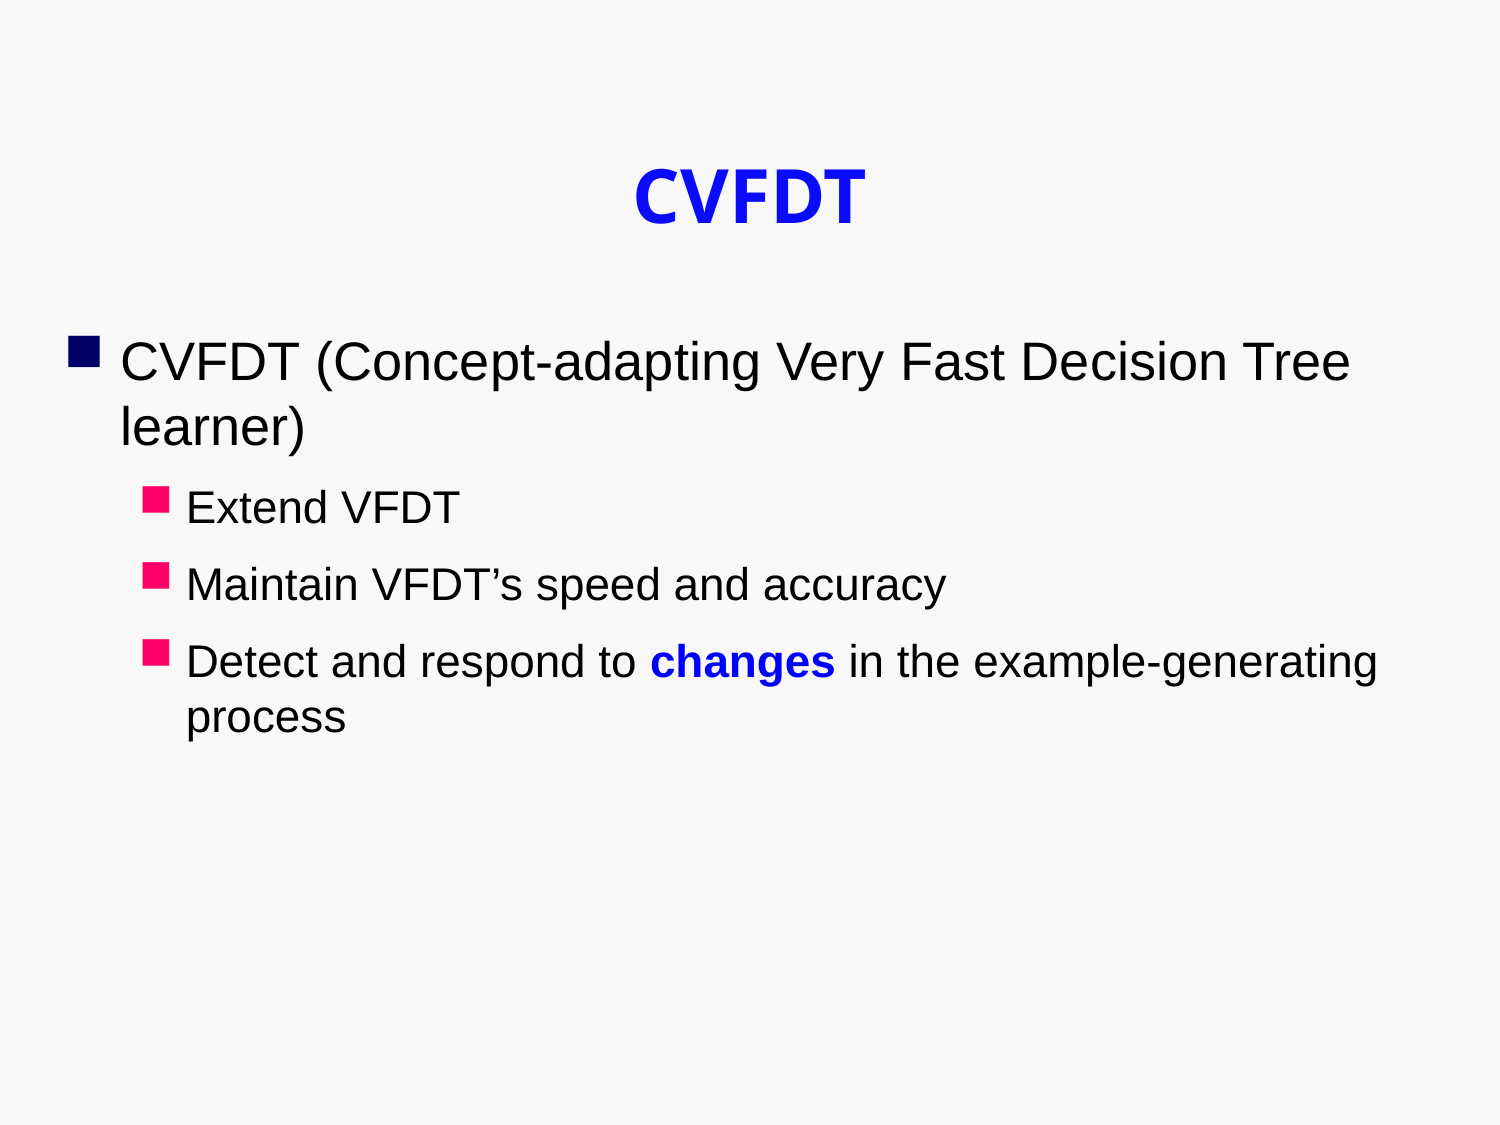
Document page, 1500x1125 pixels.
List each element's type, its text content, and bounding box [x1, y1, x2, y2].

title CVFDT [112, 99, 1388, 288]
list CVFDT (Concept-adapting Very Fast Decision Tree learner) Extend VFDT Maintain VFDT’s speed and accuracy Detect and respond to changes in the example-generating process [49, 318, 1403, 994]
